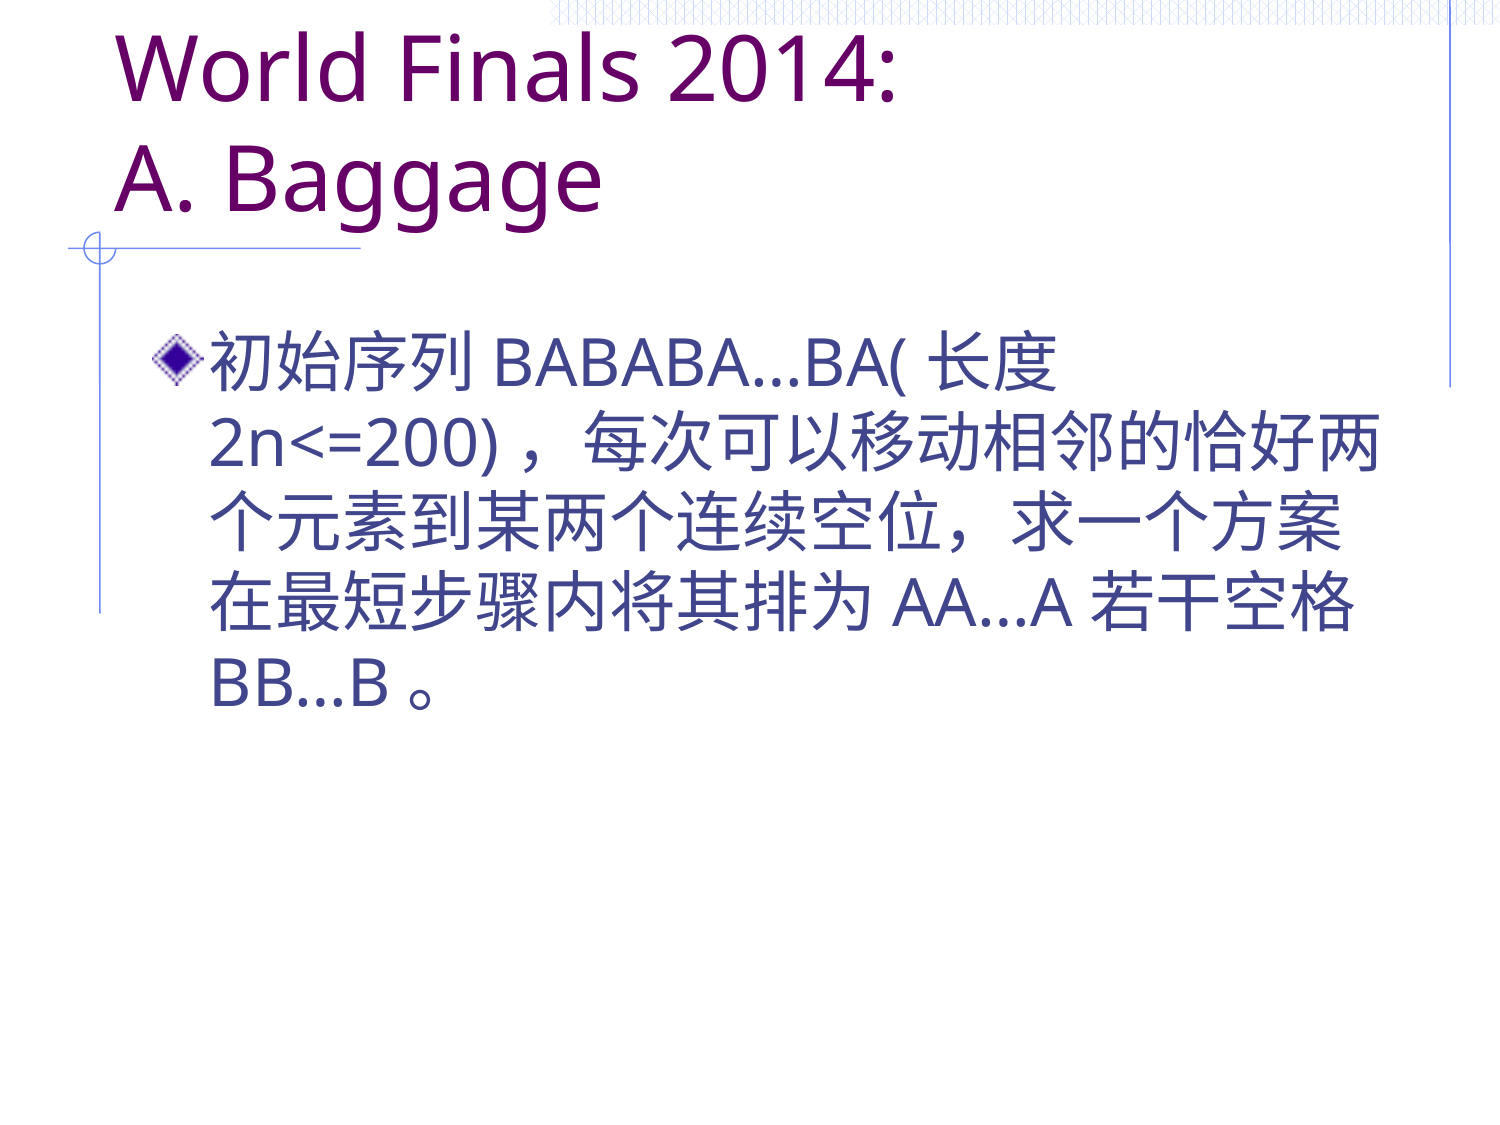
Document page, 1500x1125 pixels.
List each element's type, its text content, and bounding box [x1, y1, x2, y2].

picture [152, 334, 204, 386]
title World Finals 2014: A. Baggage [99, 50, 1375, 238]
list 初始序列BABABA…BA(长度2n<=200)，每次可以移动相邻的恰好两个元素到某两个连续空位，求一个方案在最短步骤内将其排为AA…A若干空格BB…B。 [137, 312, 1413, 988]
